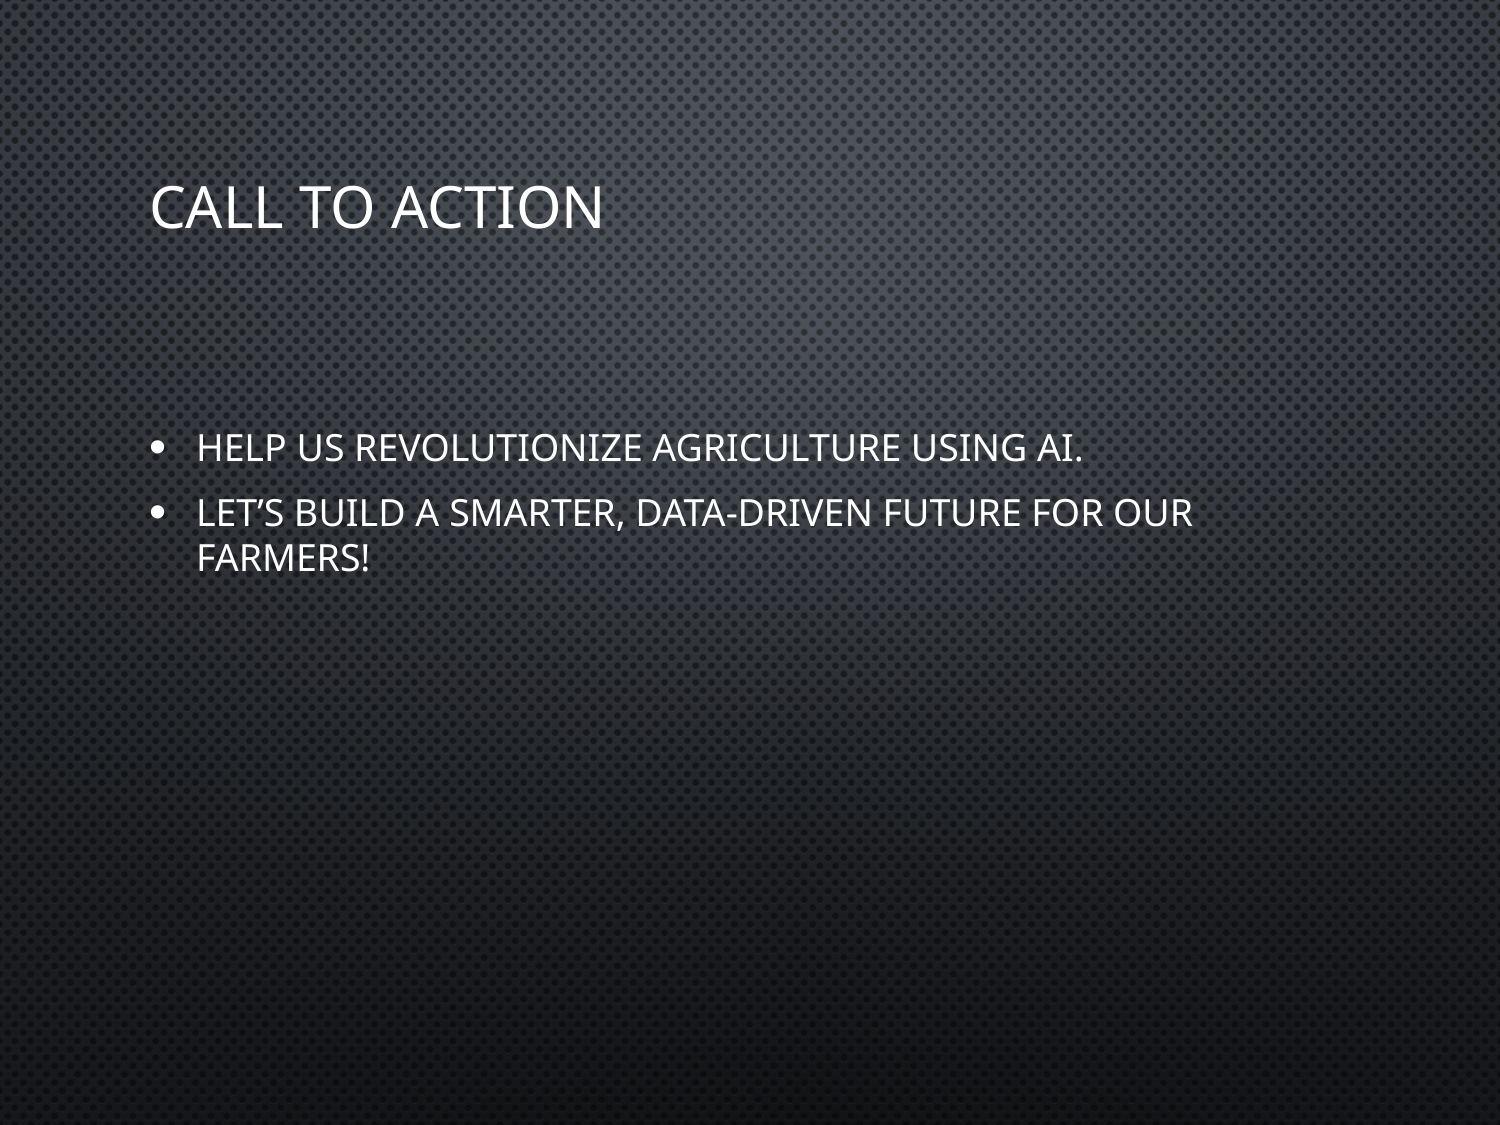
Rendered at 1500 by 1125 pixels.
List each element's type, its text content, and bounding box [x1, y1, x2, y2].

title Call to Action [134, 97, 1367, 294]
list Help us revolutionize agriculture using AI. Let’s build a smarter, data-driven future for our farmers! [134, 294, 1367, 708]
